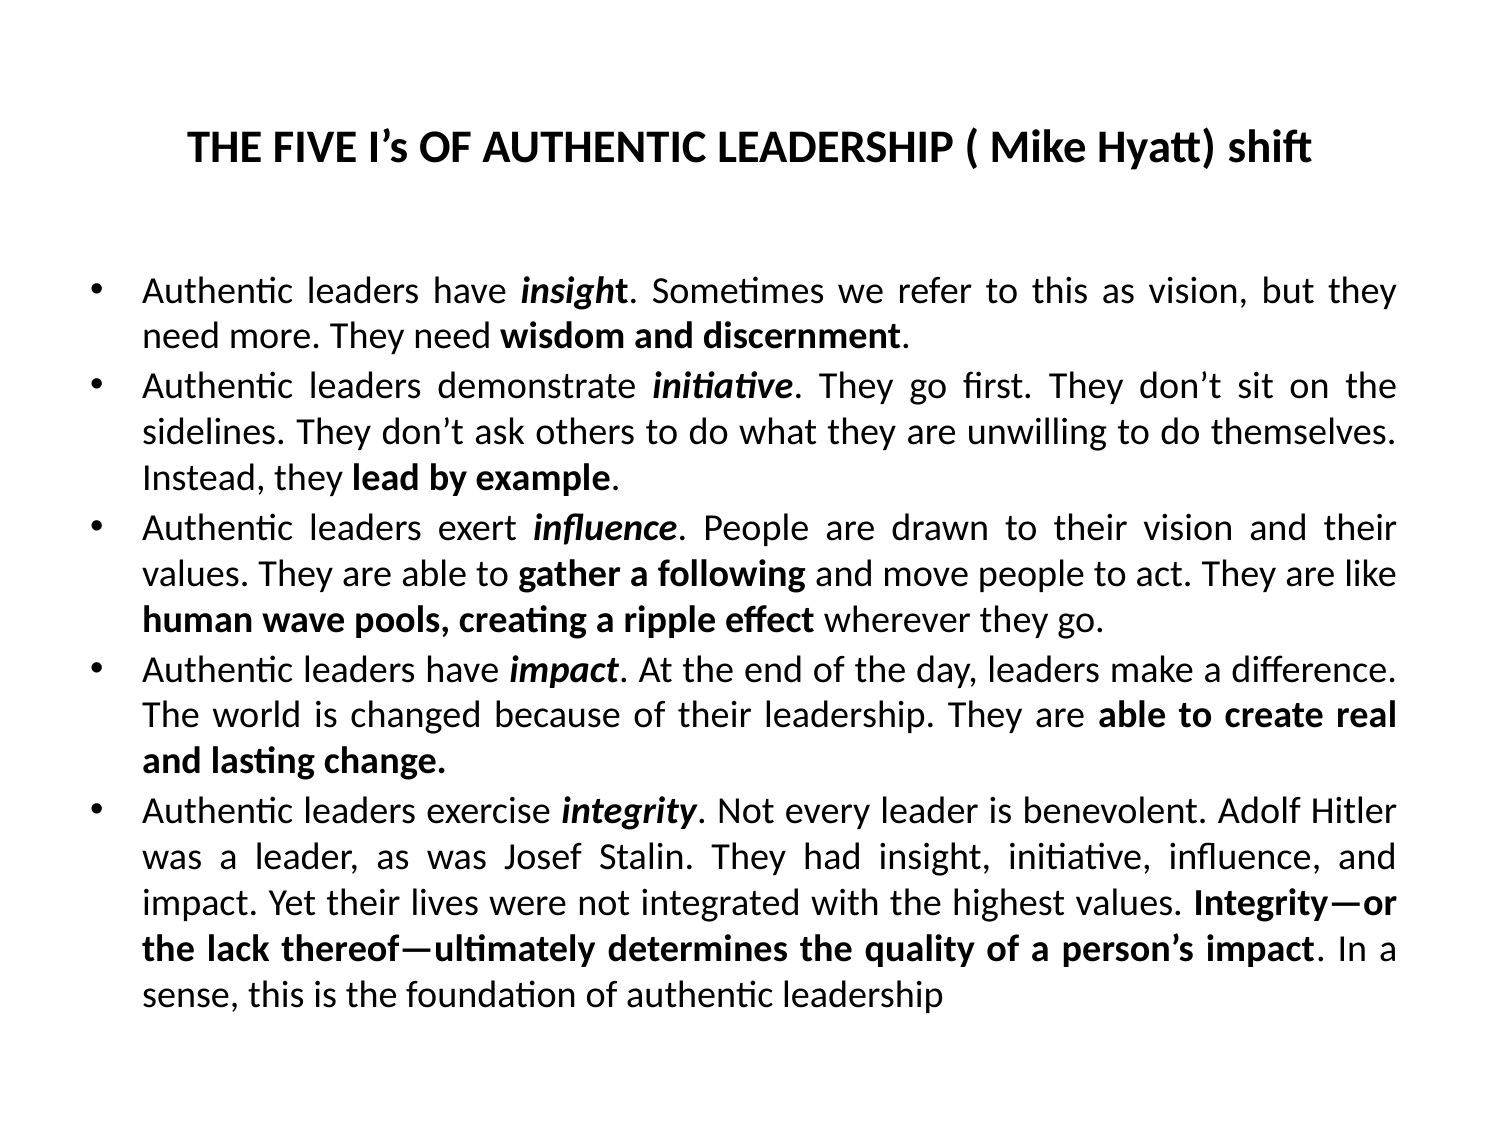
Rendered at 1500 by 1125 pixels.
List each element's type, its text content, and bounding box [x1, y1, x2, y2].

title THE FIVE I’s OF AUTHENTIC LEADERSHIP ( Mike Hyatt) shift [75, 50, 1425, 238]
list Authentic leaders have insight. Sometimes we refer to this as vision, but they need more. They need wisdom and discernment. Authentic leaders demonstrate initiative. They go first. They don’t sit on the sidelines. They don’t ask others to do what they are unwilling to do themselves. Instead, they lead by example. Authentic leaders exert influence. People are drawn to their vision and their values. They are able to gather a following and move people to act. They are like human wave pools, creating a ripple effect wherever they go. Authentic leaders have impact. At the end of the day, leaders make a difference. The world is changed because of their leadership. They are able to create real and lasting change. Authentic leaders exercise integrity. Not every leader is benevolent. Adolf Hitler was a leader, as was Josef Stalin. They had insight, initiative, influence, and impact. Yet their lives were not integrated with the highest values. Integrity—or the lack thereof—ultimately determines the quality of a person’s impact. In a sense, this is the foundation of authentic leadership [75, 212, 1413, 1038]
